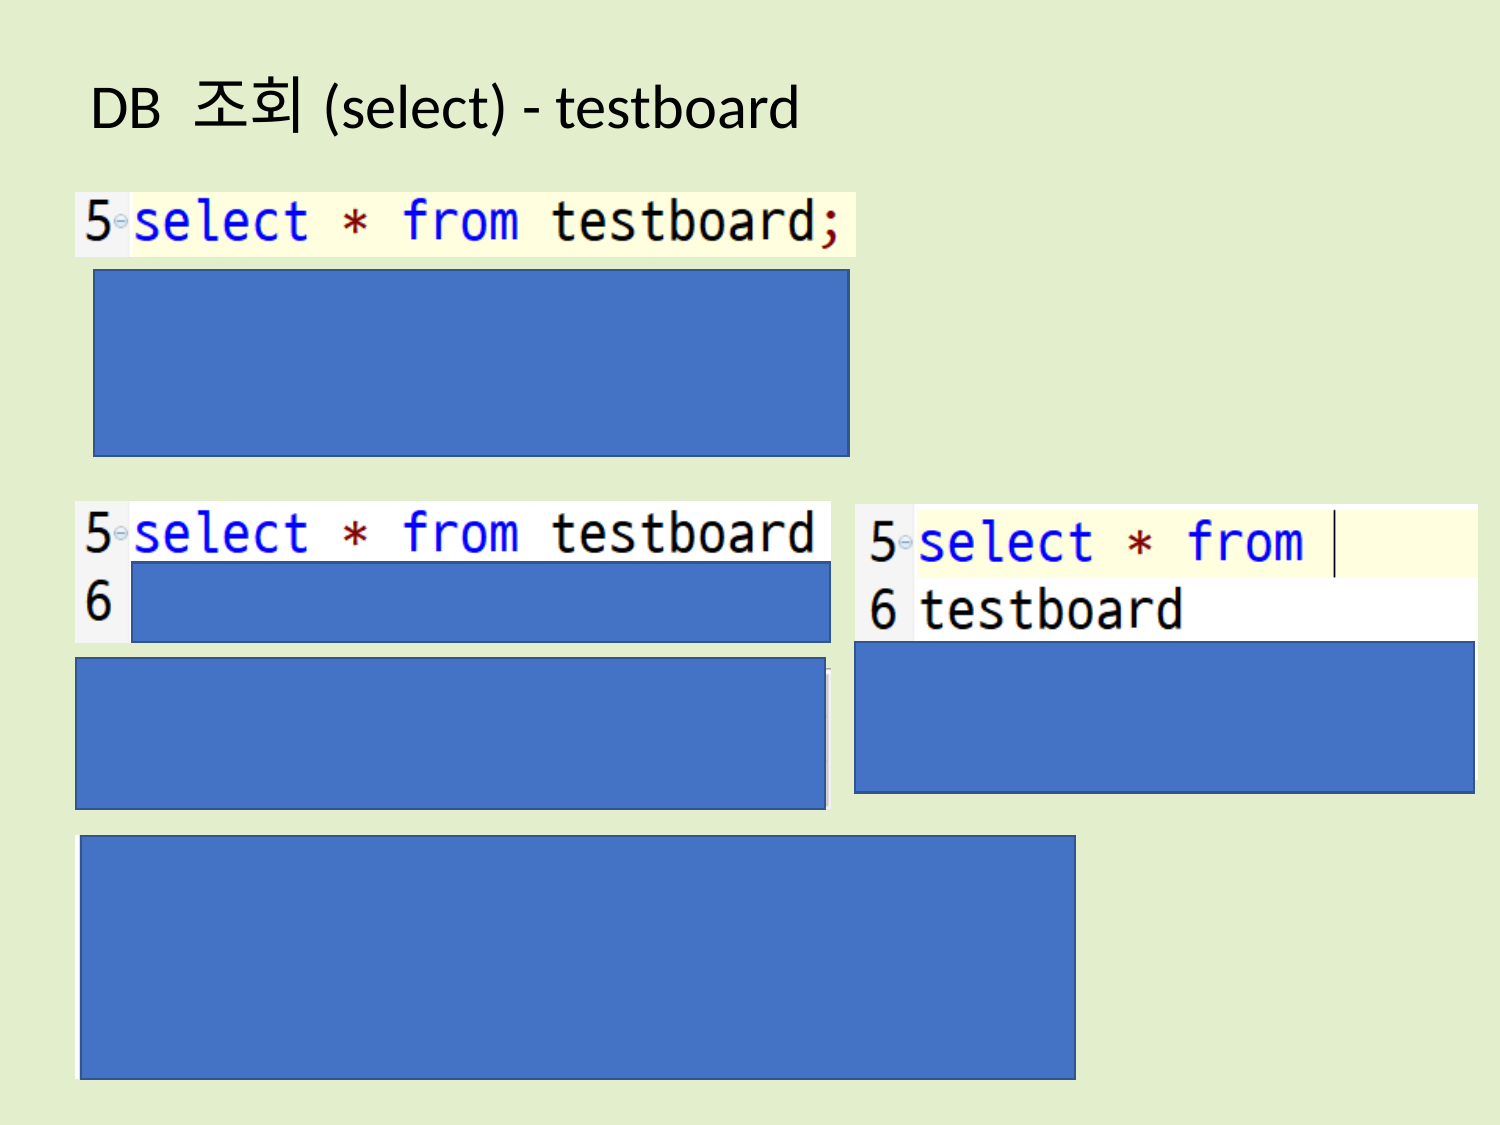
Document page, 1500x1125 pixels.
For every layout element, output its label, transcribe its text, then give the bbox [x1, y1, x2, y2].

picture [855, 504, 1478, 780]
picture [75, 501, 831, 643]
picture [75, 192, 856, 257]
text_box [75, 657, 826, 810]
text_box [93, 269, 850, 457]
text_box [854, 641, 1475, 794]
picture [93, 275, 849, 456]
picture [75, 835, 1076, 1080]
text_box DB 조회(select) - testboard [75, 58, 1474, 223]
picture [80, 668, 831, 809]
